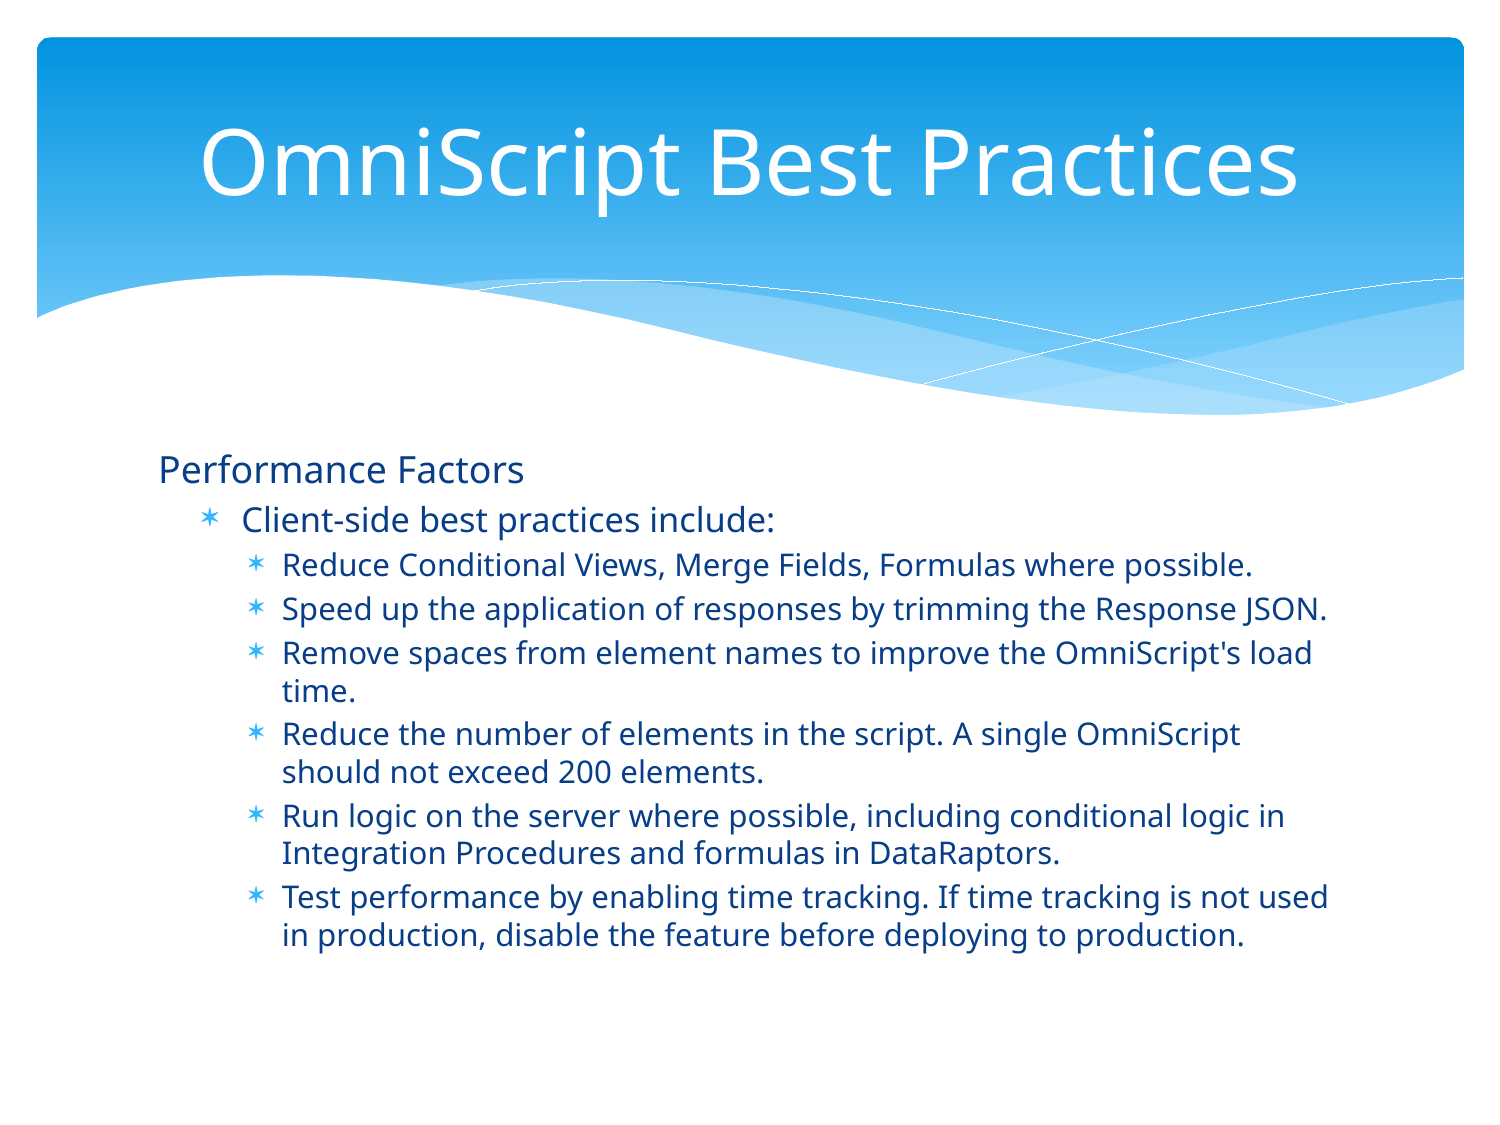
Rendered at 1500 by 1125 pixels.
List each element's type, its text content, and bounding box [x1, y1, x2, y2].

title OmniScript Best Practices [75, 55, 1425, 261]
list Performance Factors Client-side best practices include: Reduce Conditional Views, Merge Fields, Formulas where possible. Speed up the application of responses by trimming the Response JSON. Remove spaces from element names to improve the OmniScript's load time. Reduce the number of elements in the script. A single OmniScript should not exceed 200 elements. Run logic on the server where possible, including conditional logic in Integration Procedures and formulas in DataRaptors. Test performance by enabling time tracking. If time tracking is not used in production, disable the feature before deploying to production. [143, 438, 1359, 1005]
